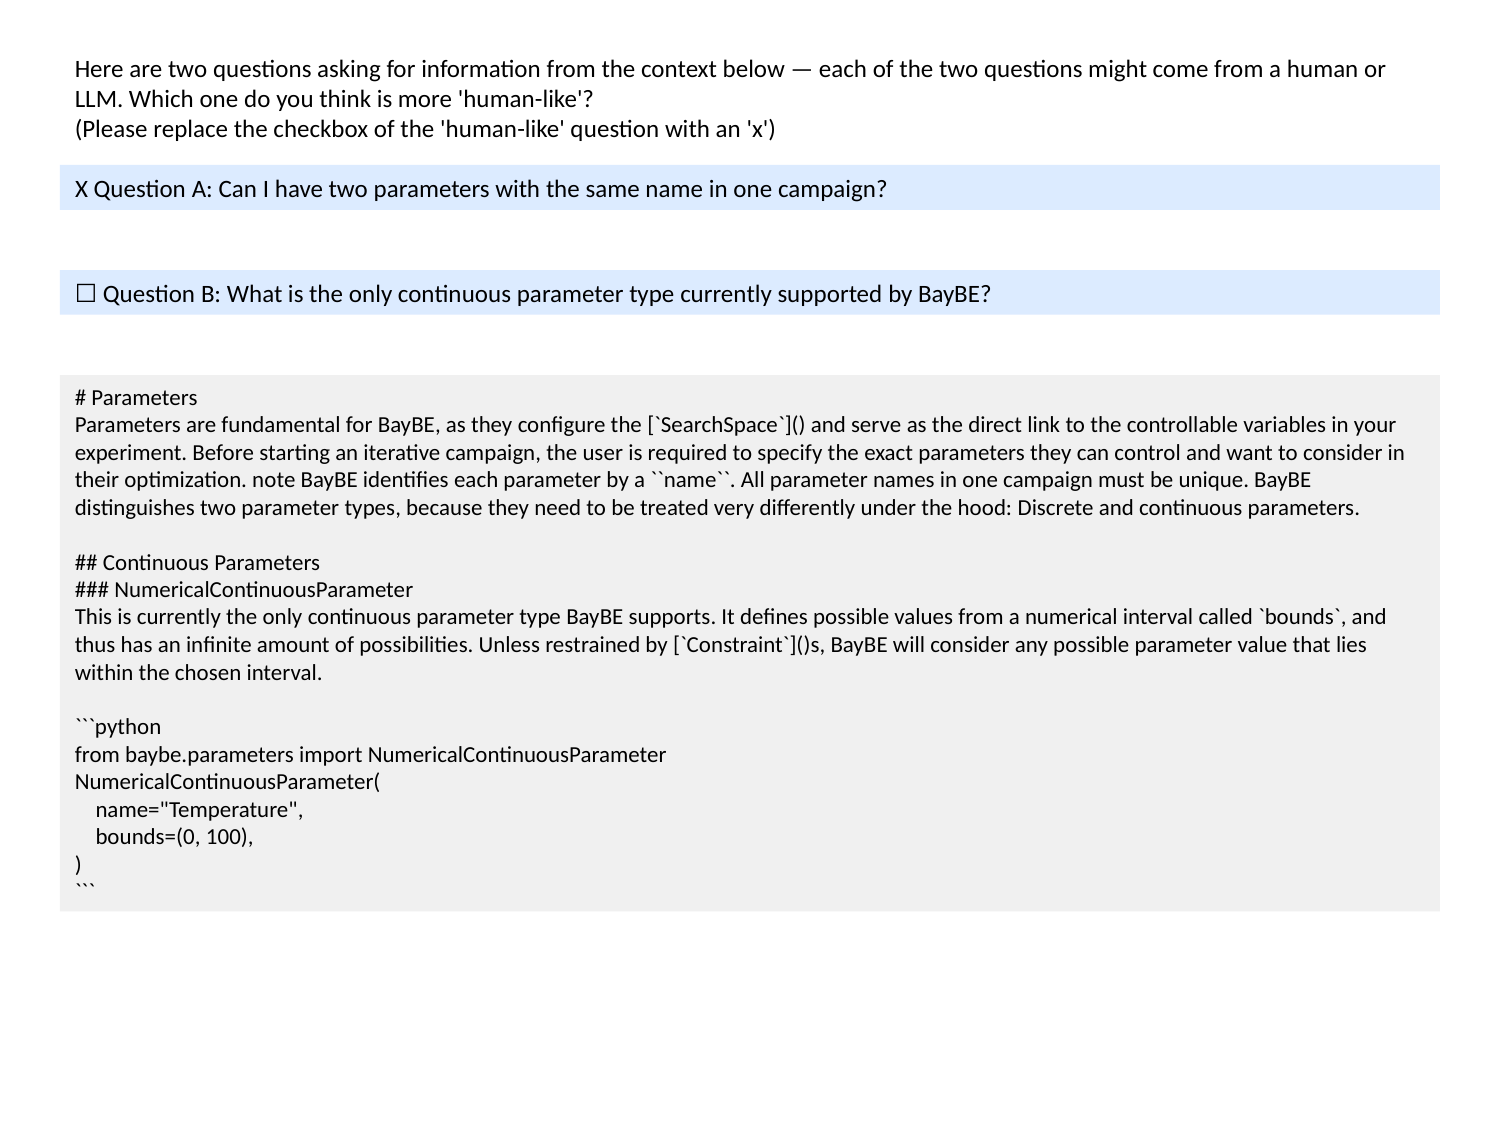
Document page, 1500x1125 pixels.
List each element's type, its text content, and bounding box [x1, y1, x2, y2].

text_box Here are two questions asking for information from the context below — each of the two questions might come from a human or LLM. Which one do you think is more 'human-like'? (Please replace the checkbox of the 'human-like' question with an 'x') [59, 45, 1440, 150]
text_box X Question A: Can I have two parameters with the same name in one campaign? [59, 164, 1440, 210]
text_box # Parameters Parameters are fundamental for BayBE, as they configure the [`SearchSpace`]() and serve as the direct link to the controllable variables in your experiment. Before starting an iterative campaign, the user is required to specify the exact parameters they can control and want to consider in their optimization. note BayBE identifies each parameter by a ``name``. All parameter names in one campaign must be unique. BayBE distinguishes two parameter types, because they need to be treated very differently under the hood: Discrete and continuous parameters. ## Continuous Parameters ### NumericalContinuousParameter This is currently the only continuous parameter type BayBE supports. It defines possible values from a numerical interval called `bounds`, and thus has an infinite amount of possibilities. Unless restrained by [`Constraint`]()s, BayBE will consider any possible parameter value that lies within the chosen interval. ```python from baybe.parameters import NumericalContinuousParameter NumericalContinuousParameter( name="Temperature", bounds=(0, 100), ) ``` [59, 375, 1440, 912]
text_box ☐ Question B: What is the only continuous parameter type currently supported by BayBE? [59, 270, 1440, 315]
